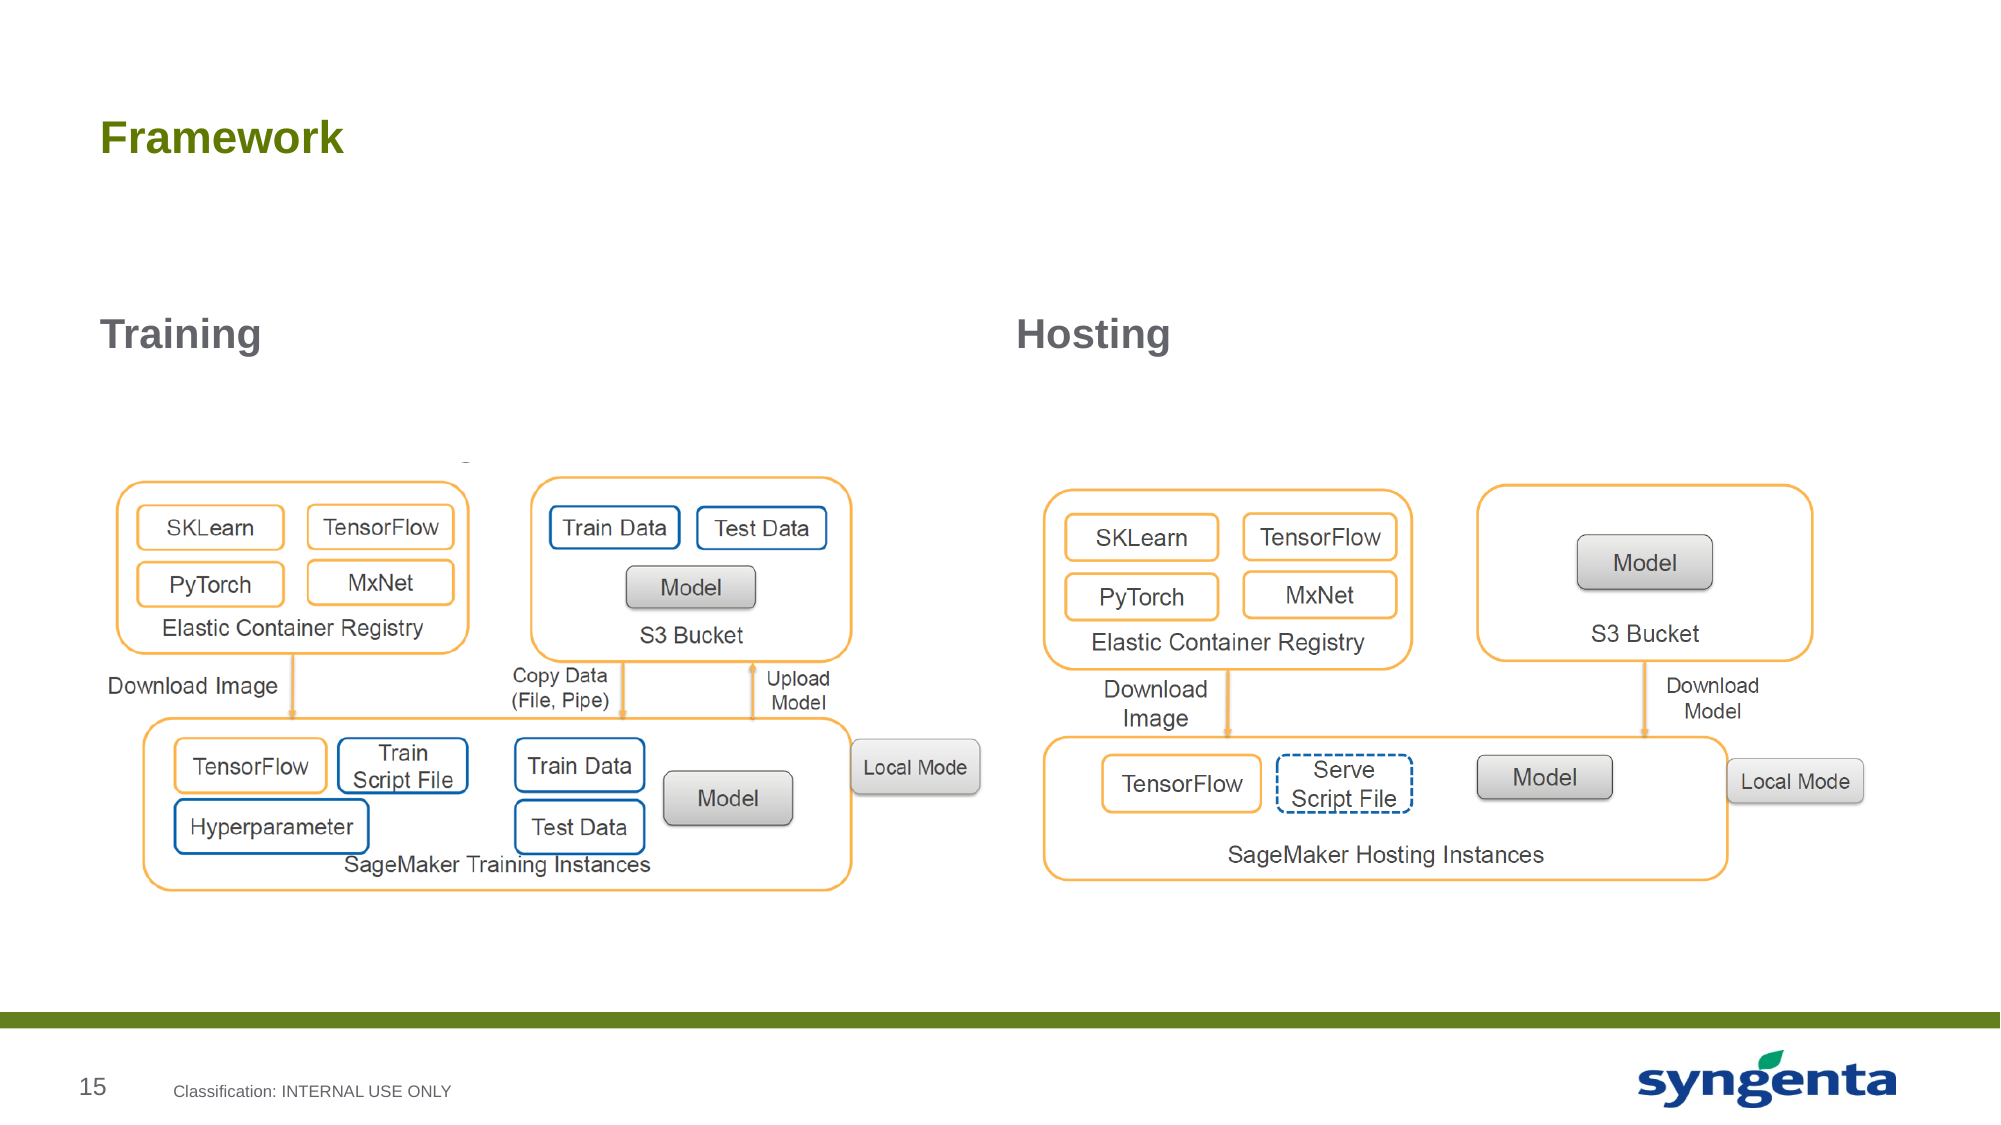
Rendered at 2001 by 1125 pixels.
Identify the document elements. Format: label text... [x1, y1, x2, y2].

picture [0, 1012, 2000, 1125]
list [1015, 473, 1901, 889]
list Training [99, 251, 984, 357]
footer Classification: INTERNAL USE ONLY [173, 1059, 1432, 1122]
list Hosting [1015, 251, 1901, 357]
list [99, 462, 984, 899]
title Framework [99, 44, 1901, 233]
